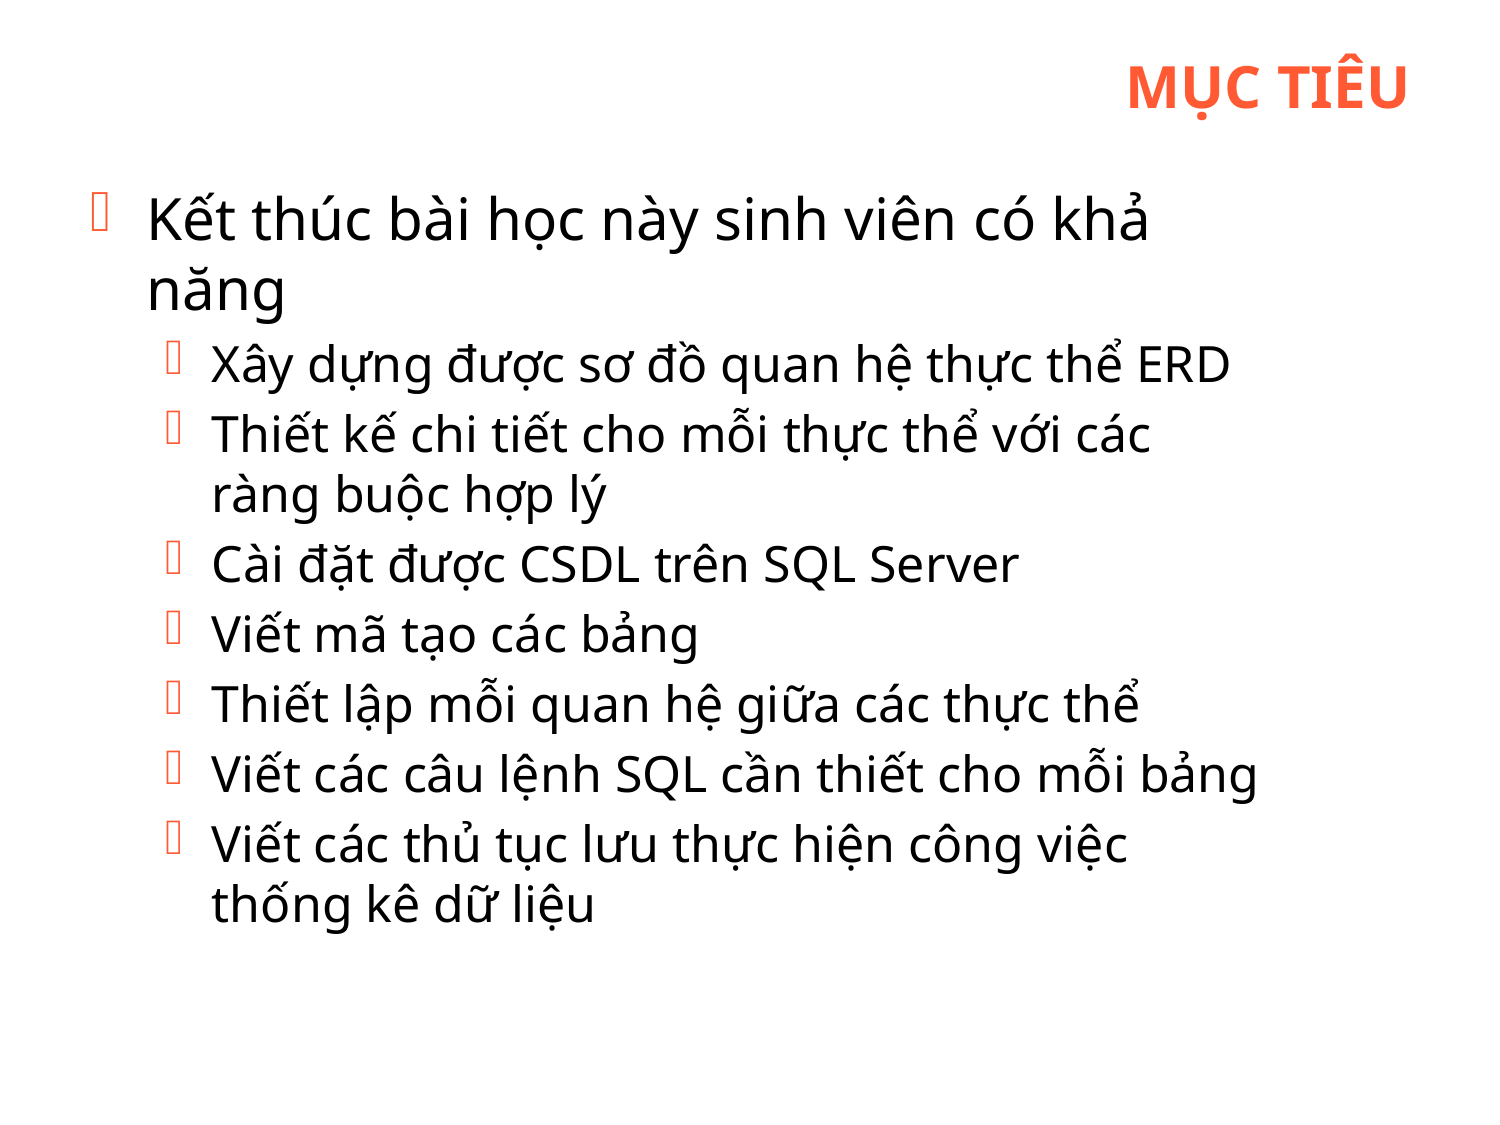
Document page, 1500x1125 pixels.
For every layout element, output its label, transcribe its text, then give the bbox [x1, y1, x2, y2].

list Kết thúc bài học này sinh viên có khả năng Xây dựng được sơ đồ quan hệ thực thể ERD Thiết kế chi tiết cho mỗi thực thể với các ràng buộc hợp lý Cài đặt được CSDL trên SQL Server Viết mã tạo các bảng Thiết lập mỗi quan hệ giữa các thực thể Viết các câu lệnh SQL cần thiết cho mỗi bảng Viết các thủ tục lưu thực hiện công việc thống kê dữ liệu [75, 174, 1288, 1038]
title Mục tiêu [337, 45, 1425, 125]
